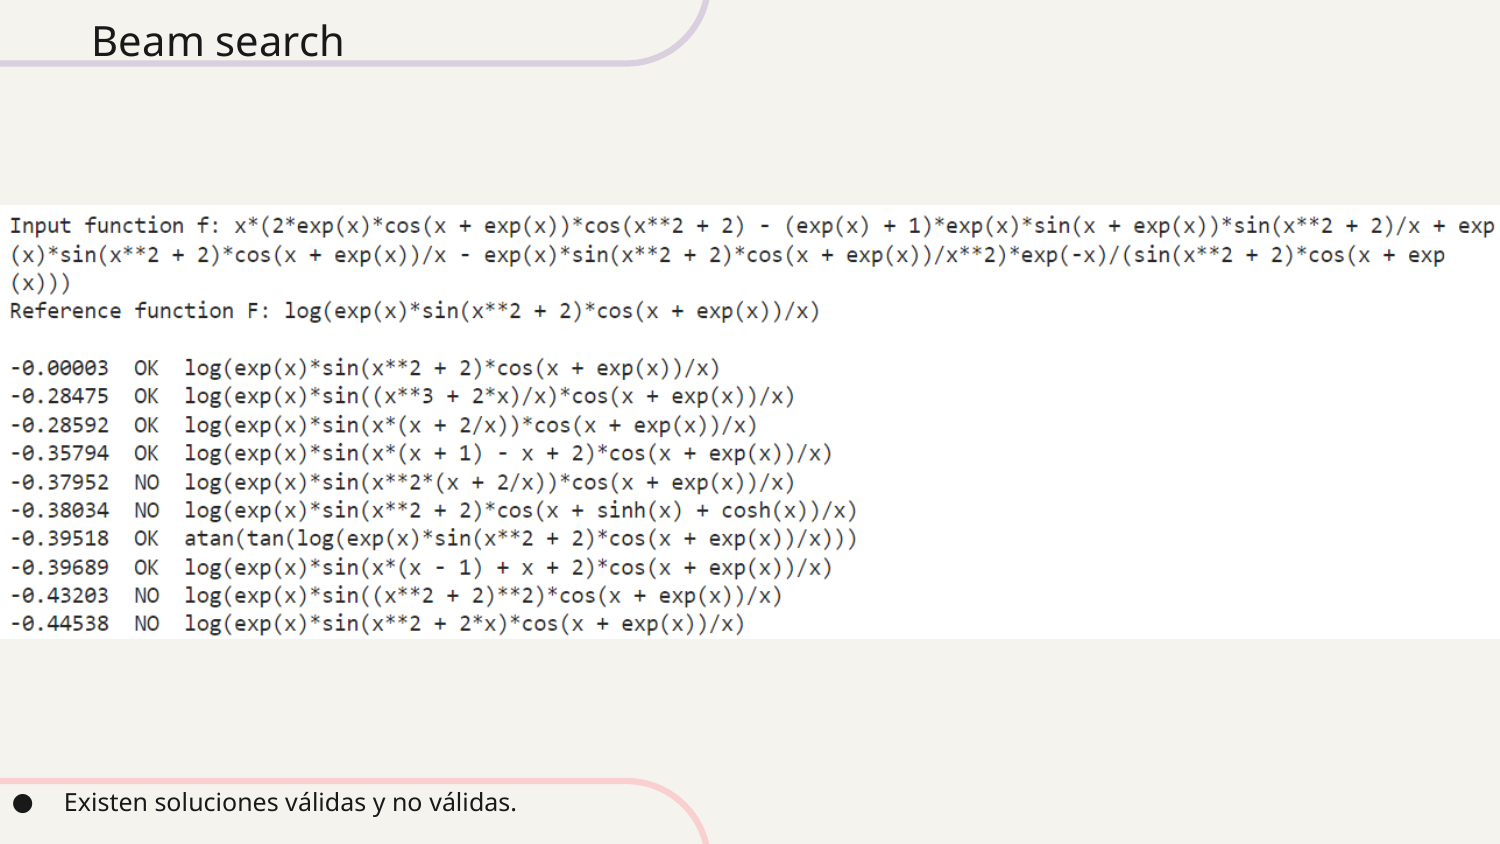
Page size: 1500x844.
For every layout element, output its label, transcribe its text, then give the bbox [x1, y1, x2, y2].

text_box Existen soluciones válidas y no válidas. [0, 771, 1137, 844]
picture [0, 204, 1500, 639]
text_box Beam search [76, 0, 669, 80]
